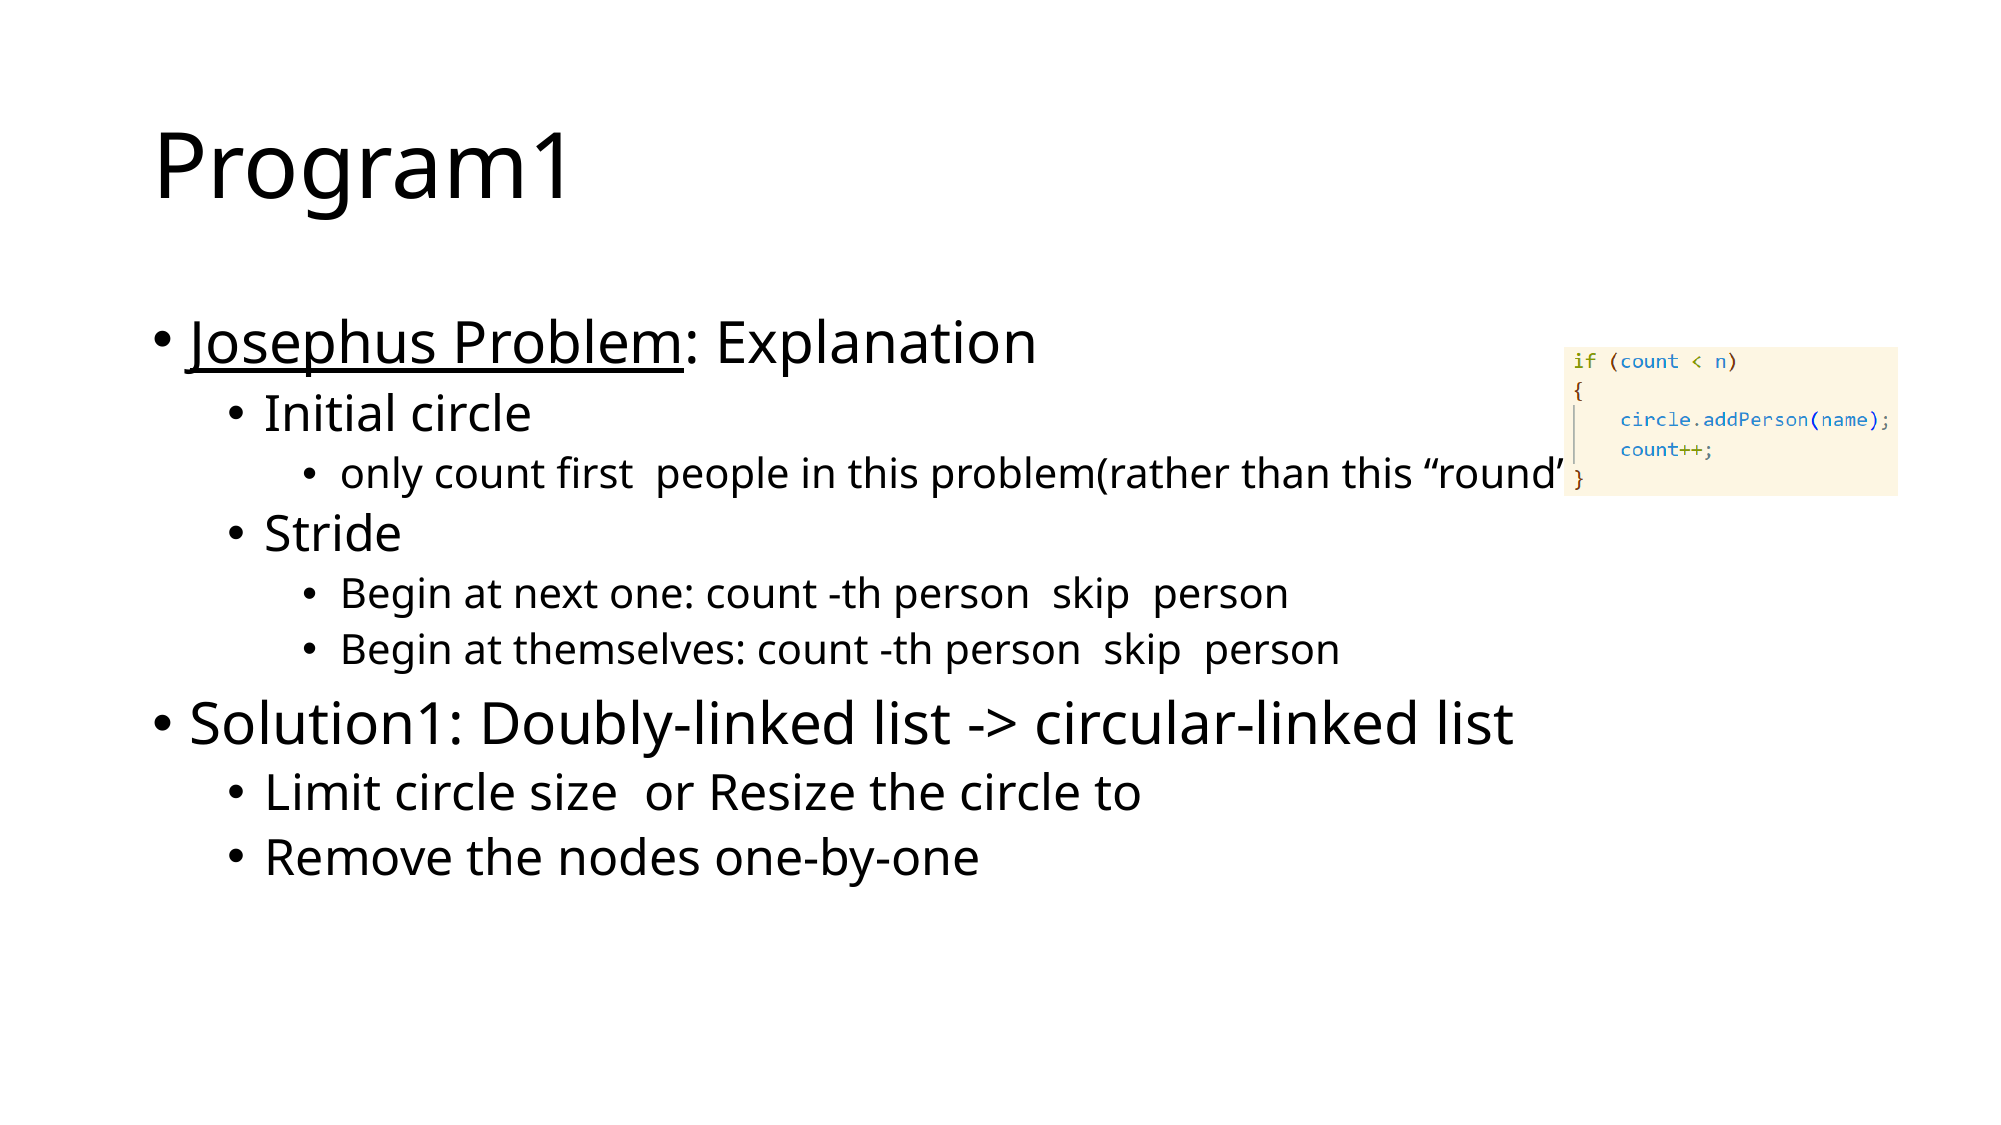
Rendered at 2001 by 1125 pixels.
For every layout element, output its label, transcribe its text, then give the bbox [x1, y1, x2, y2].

title Program1 [137, 59, 1863, 278]
picture [1563, 347, 1898, 497]
